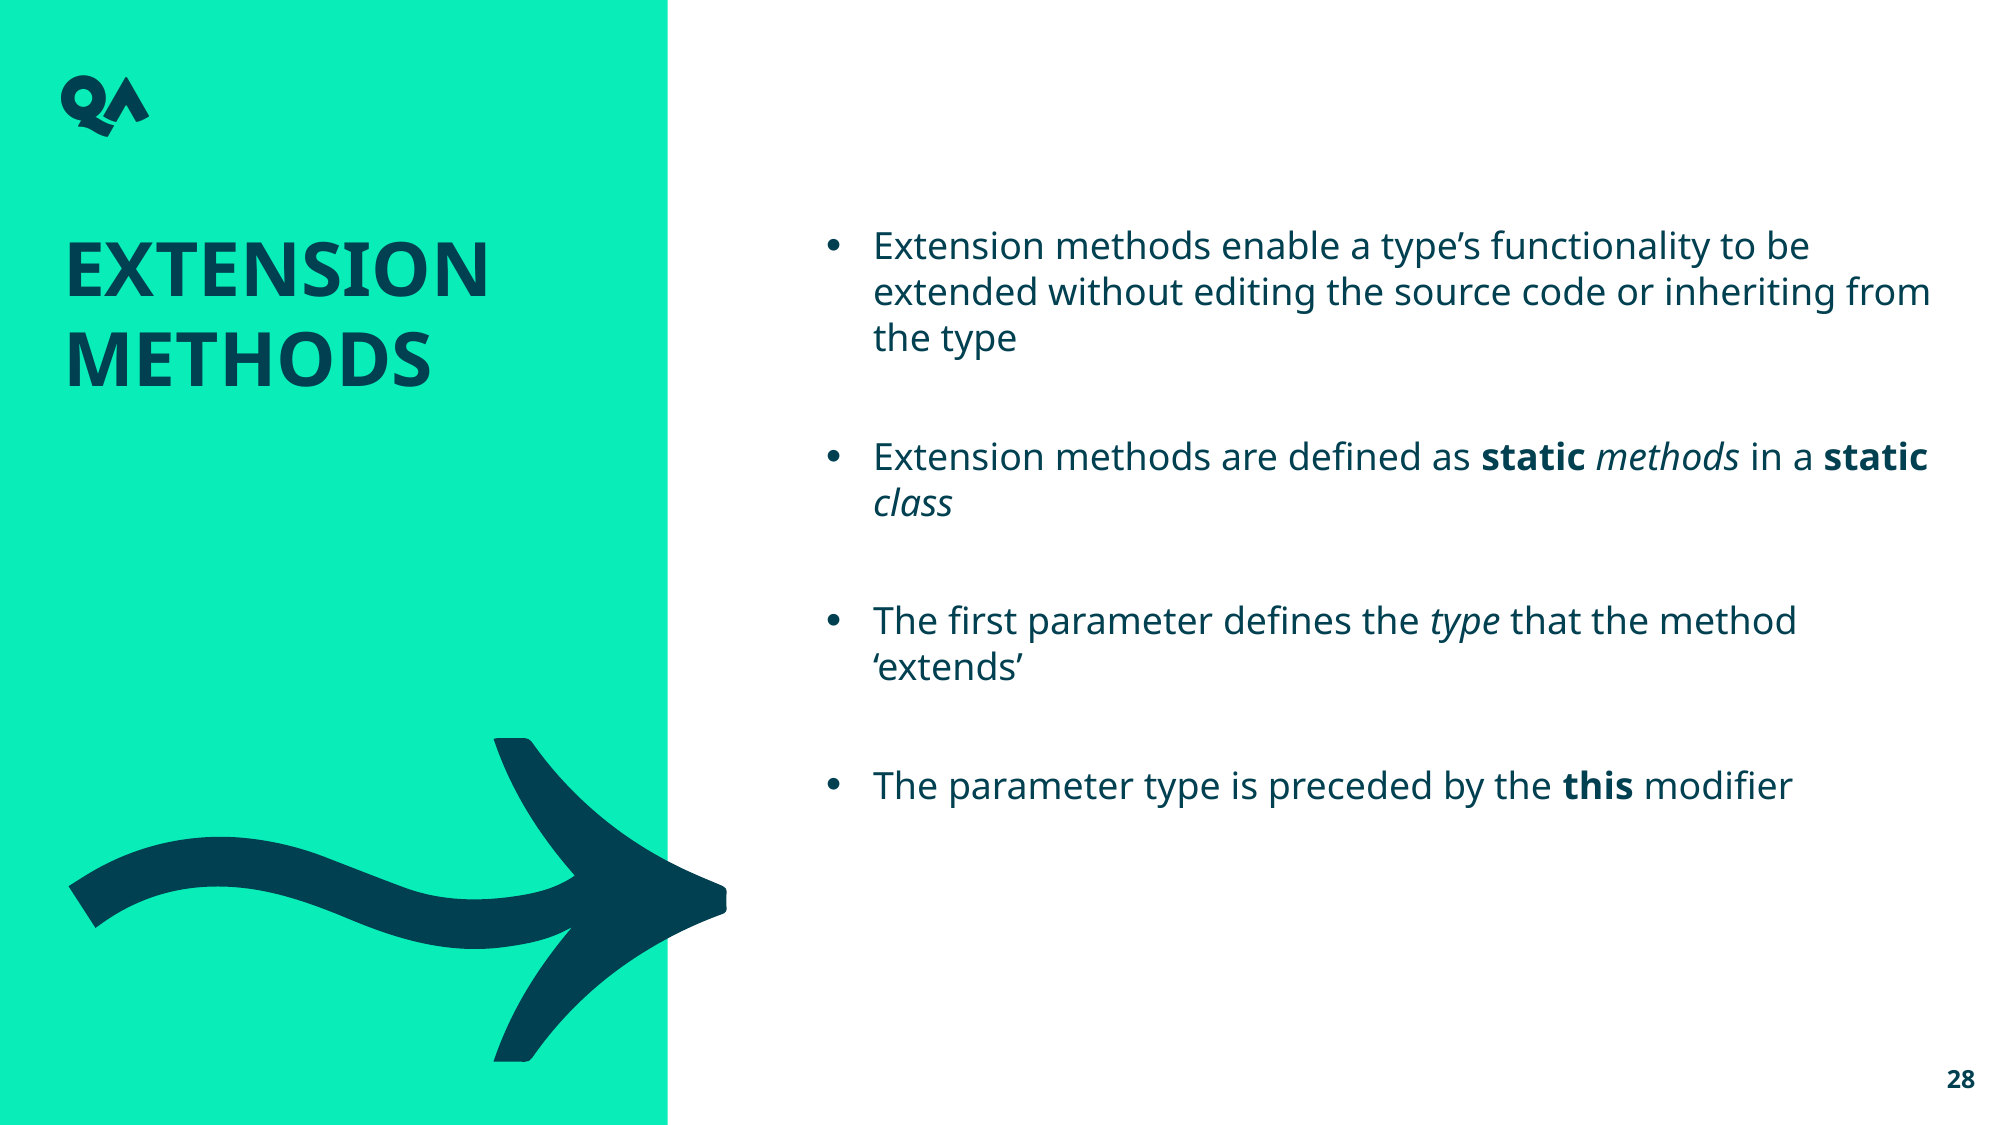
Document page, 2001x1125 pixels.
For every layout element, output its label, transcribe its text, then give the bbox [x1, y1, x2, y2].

list Extension Methods [63, 221, 628, 673]
list Extension methods enable a type’s functionality to be extended without editing the source code or inheriting from the type Extension methods are defined as static methods in a static class The first parameter defines the type that the method ‘extends’ The parameter type is preceded by the this modifier [826, 221, 1937, 1062]
picture [44, 61, 166, 148]
slide_number 28 [1846, 1068, 1976, 1098]
